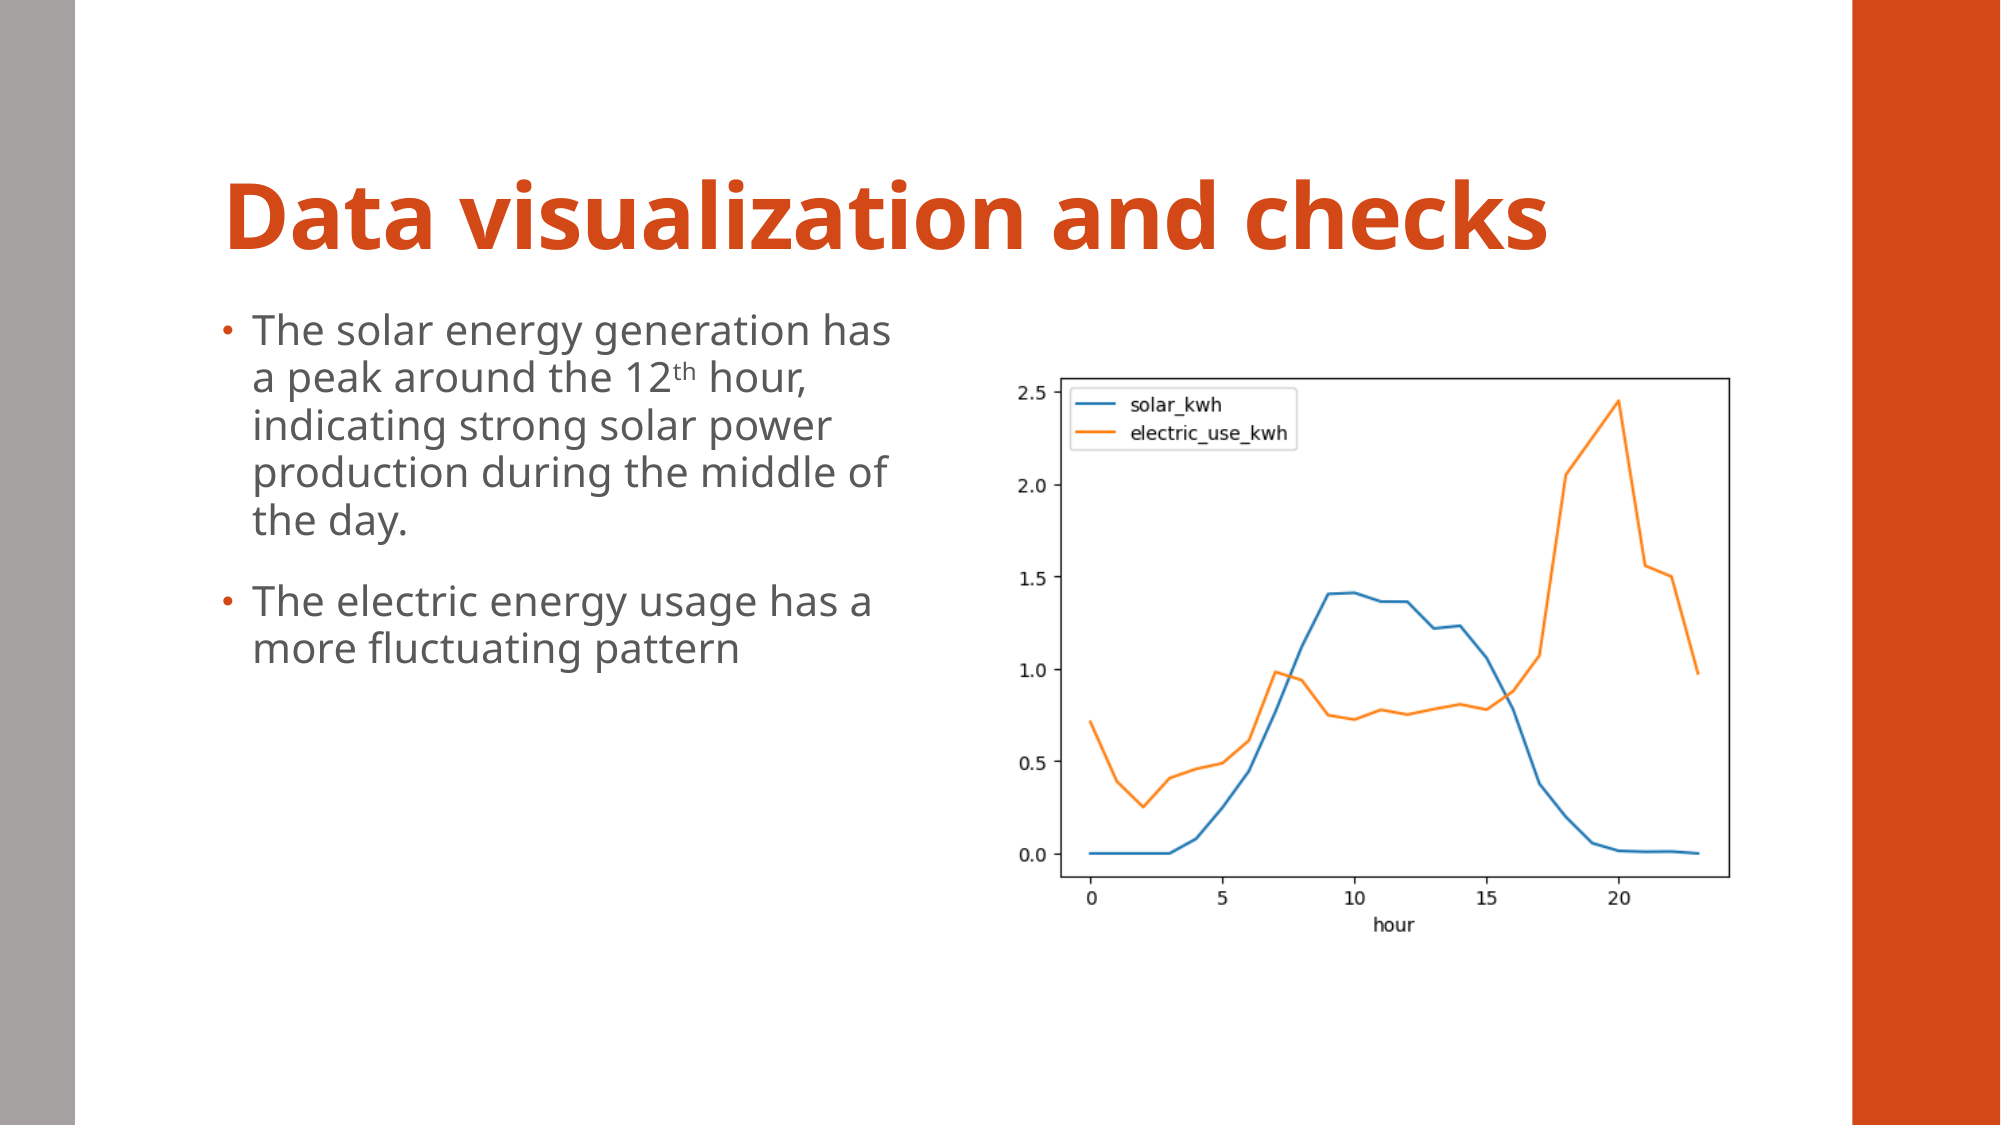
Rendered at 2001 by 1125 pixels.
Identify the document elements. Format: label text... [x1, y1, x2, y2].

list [1004, 366, 1741, 948]
title Data visualization and checks [206, 48, 1797, 278]
list The solar energy generation has a peak around the 12th hour, indicating strong solar power production during the middle of the day. The electric energy usage has a more fluctuating pattern [206, 299, 942, 1014]
